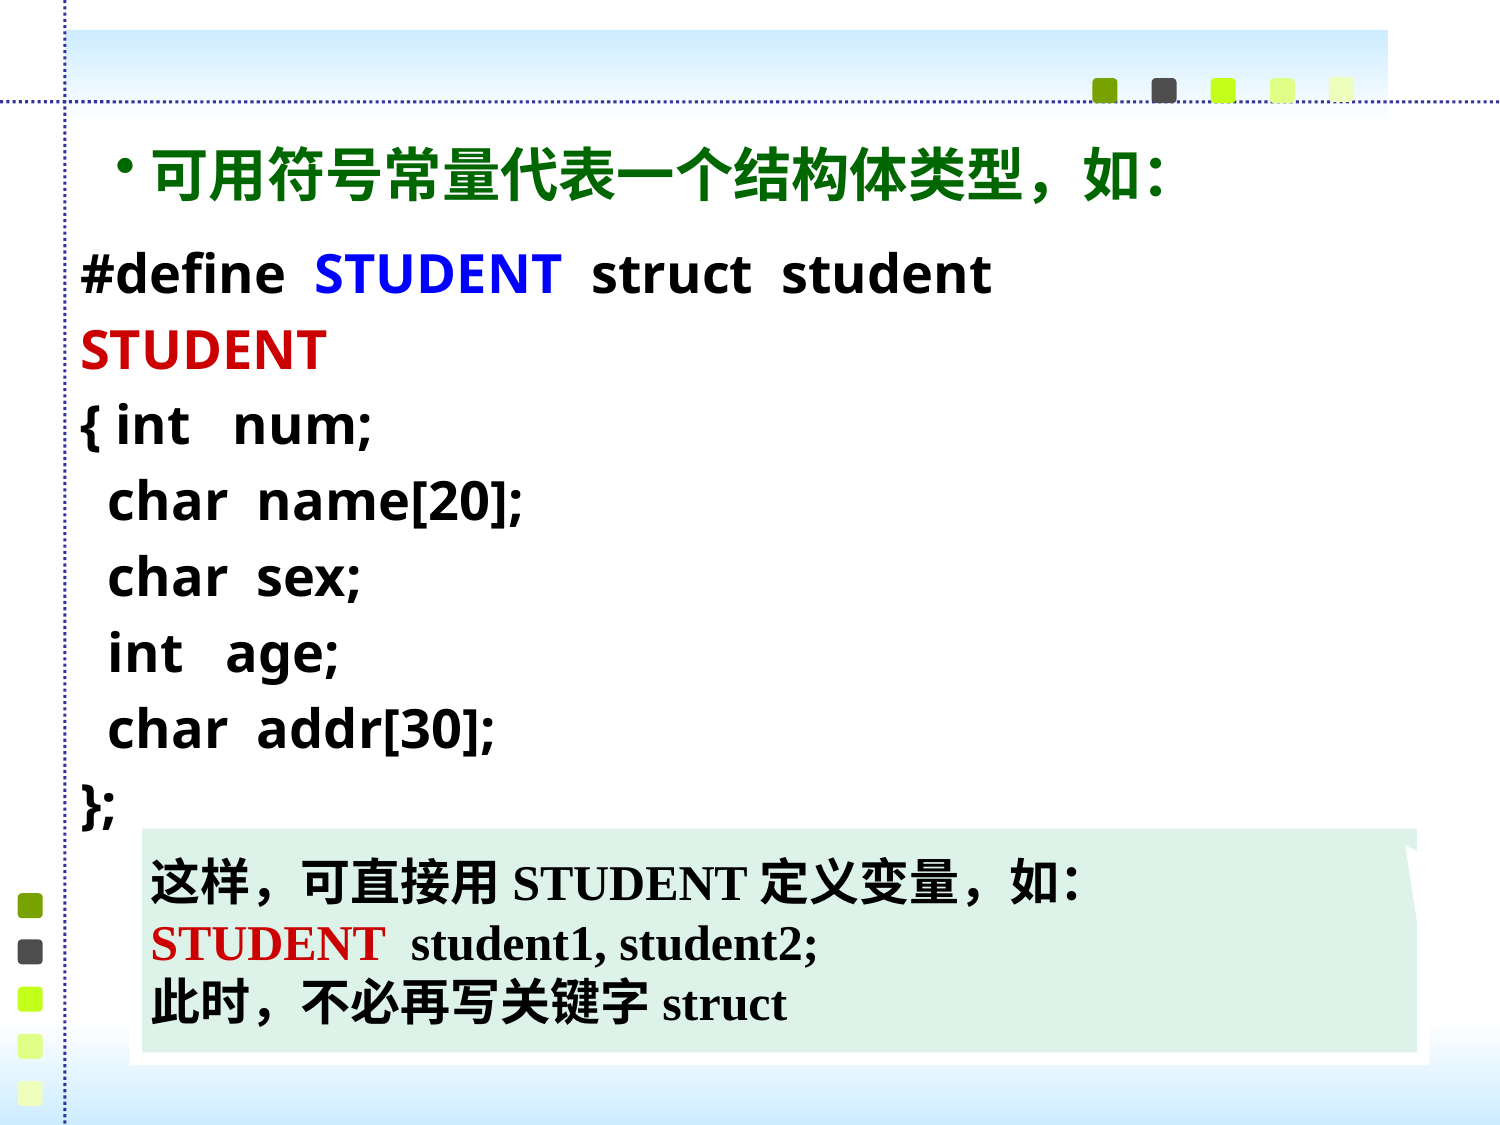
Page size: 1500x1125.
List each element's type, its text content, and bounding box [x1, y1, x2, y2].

text_box 这样，可直接用STUDENT定义变量，如： STUDENT student1, student2; 此时，不必再写关键字struct [135, 822, 1424, 1059]
list #define STUDENT struct student STUDENT { int num; char name[20]; char sex; int age; char addr[30]; }; [64, 231, 1247, 847]
title 可用符号常量代表一个结构体类型，如： [100, 113, 1371, 232]
